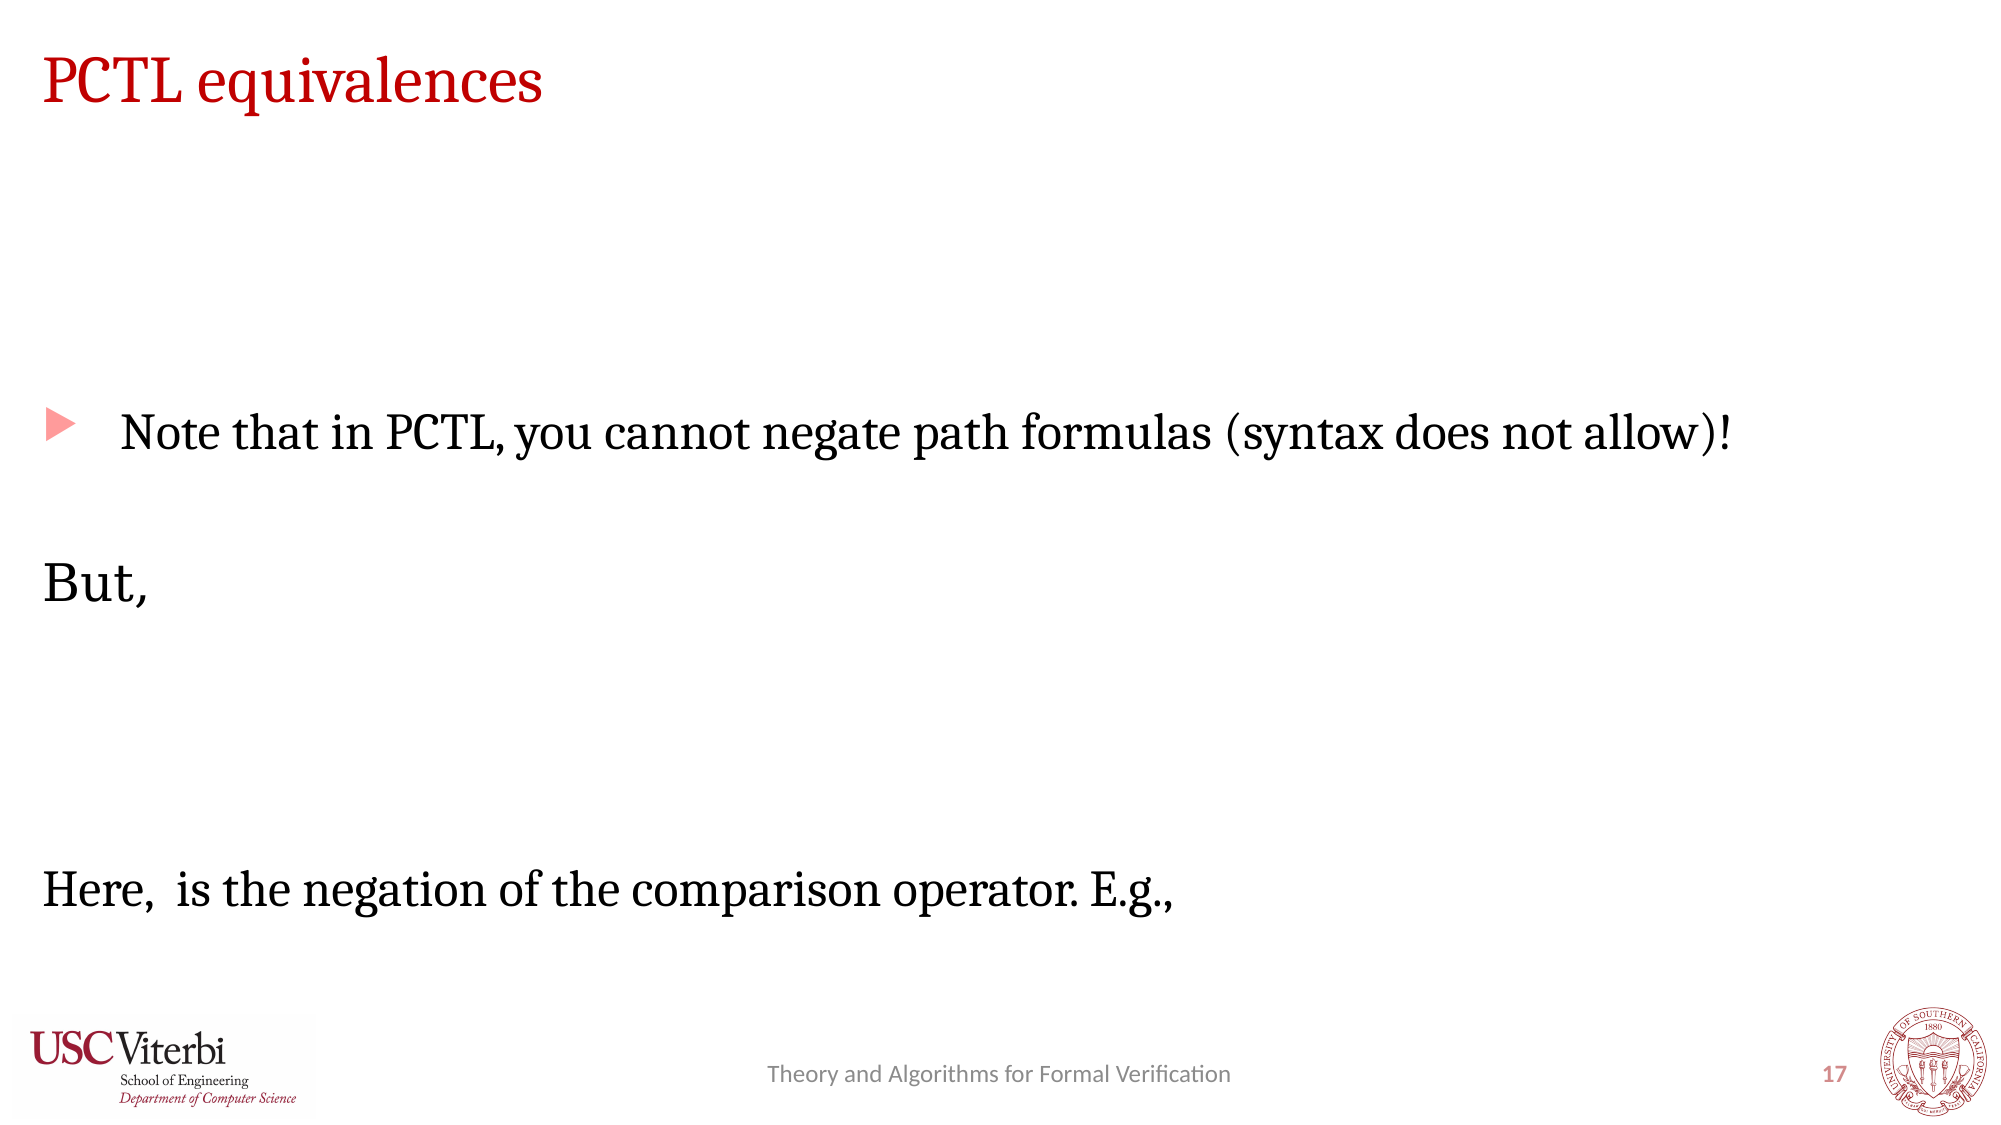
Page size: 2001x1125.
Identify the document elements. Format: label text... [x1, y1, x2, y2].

slide_number 17 [1684, 1042, 1863, 1103]
picture [12, 1014, 316, 1119]
title PCTL equivalences [27, 12, 1947, 150]
picture [1879, 1002, 1988, 1119]
footer Theory and Algorithms for Formal Verification [662, 1042, 1338, 1103]
